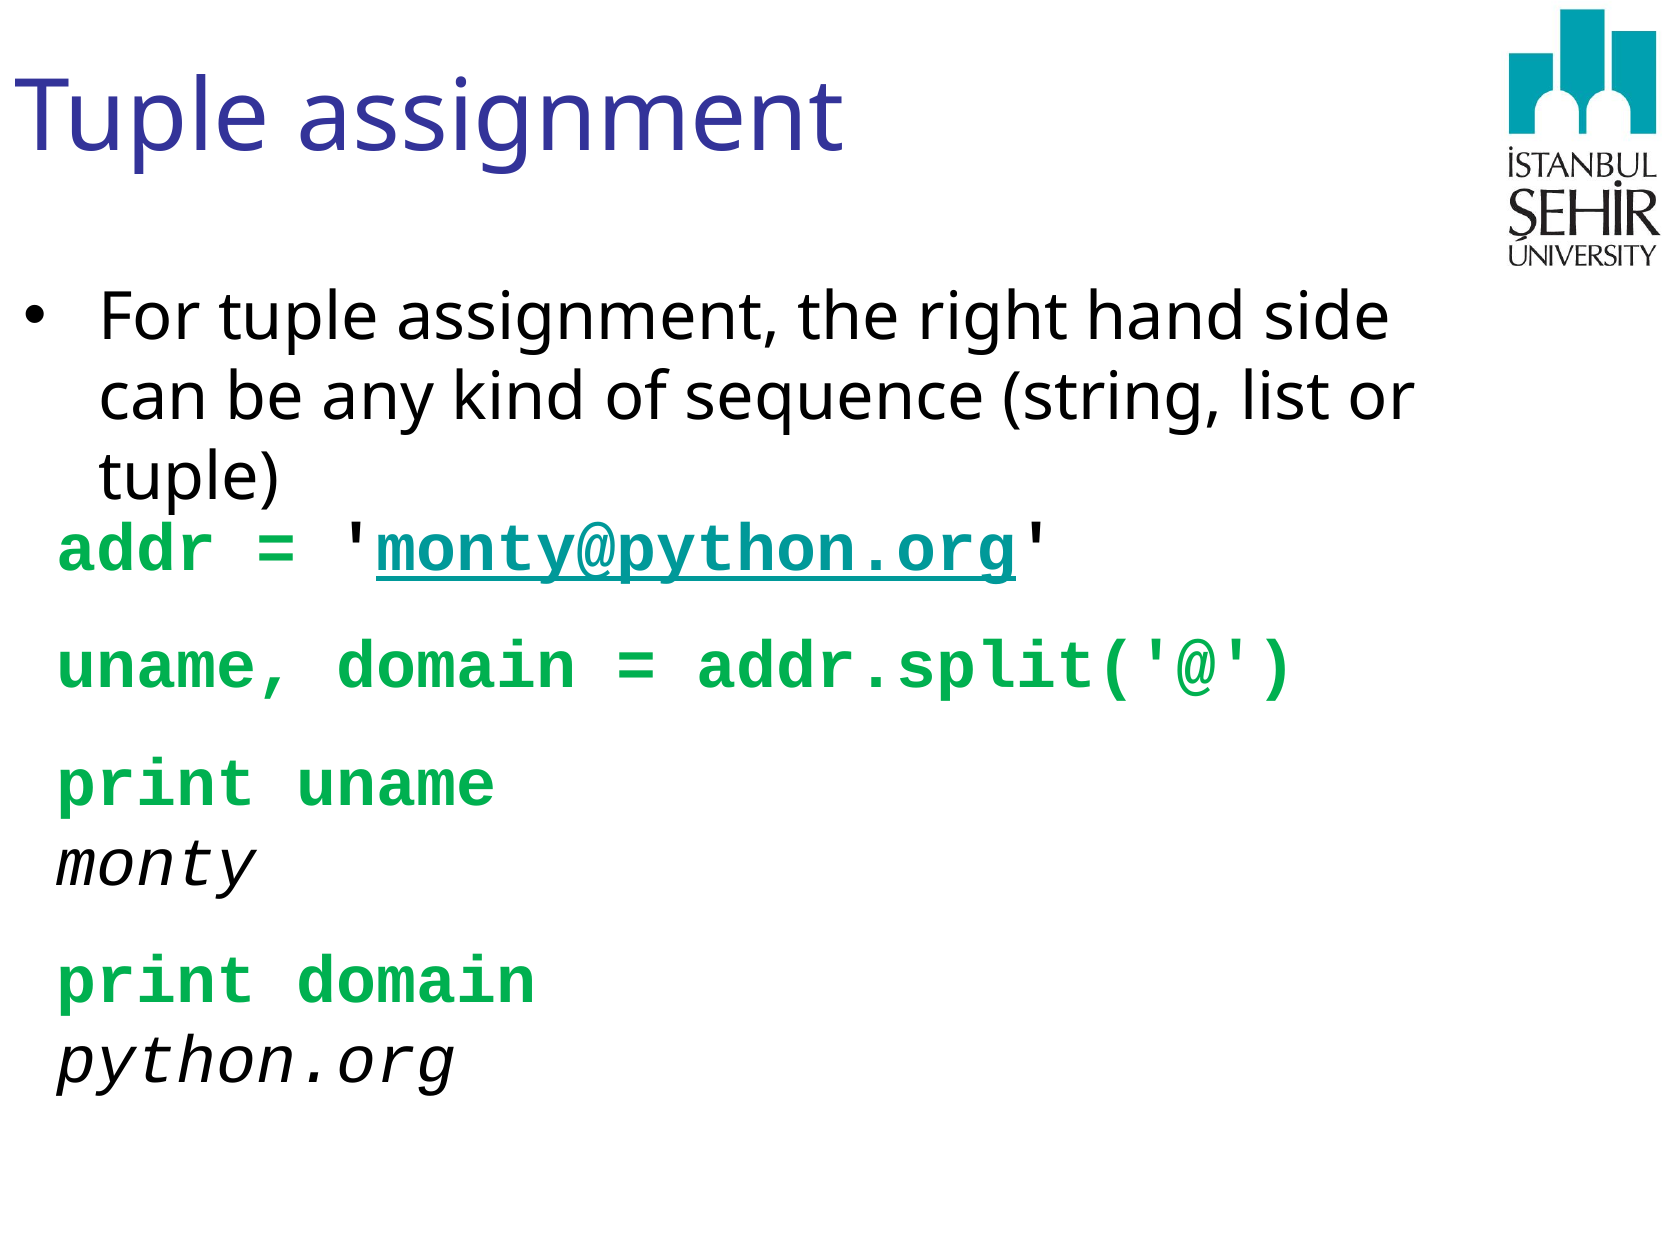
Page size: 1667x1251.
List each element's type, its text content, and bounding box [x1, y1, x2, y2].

list addr = 'monty@python.org' uname, domain = addr.split('@') print uname monty print domain python.org [8, 354, 1663, 1246]
text_box For tuple assignment, the right hand side can be any kind of sequence (string, list or tuple) [8, 265, 1509, 521]
title Tuple assignment [8, 8, 1663, 212]
picture [1491, 0, 1667, 285]
